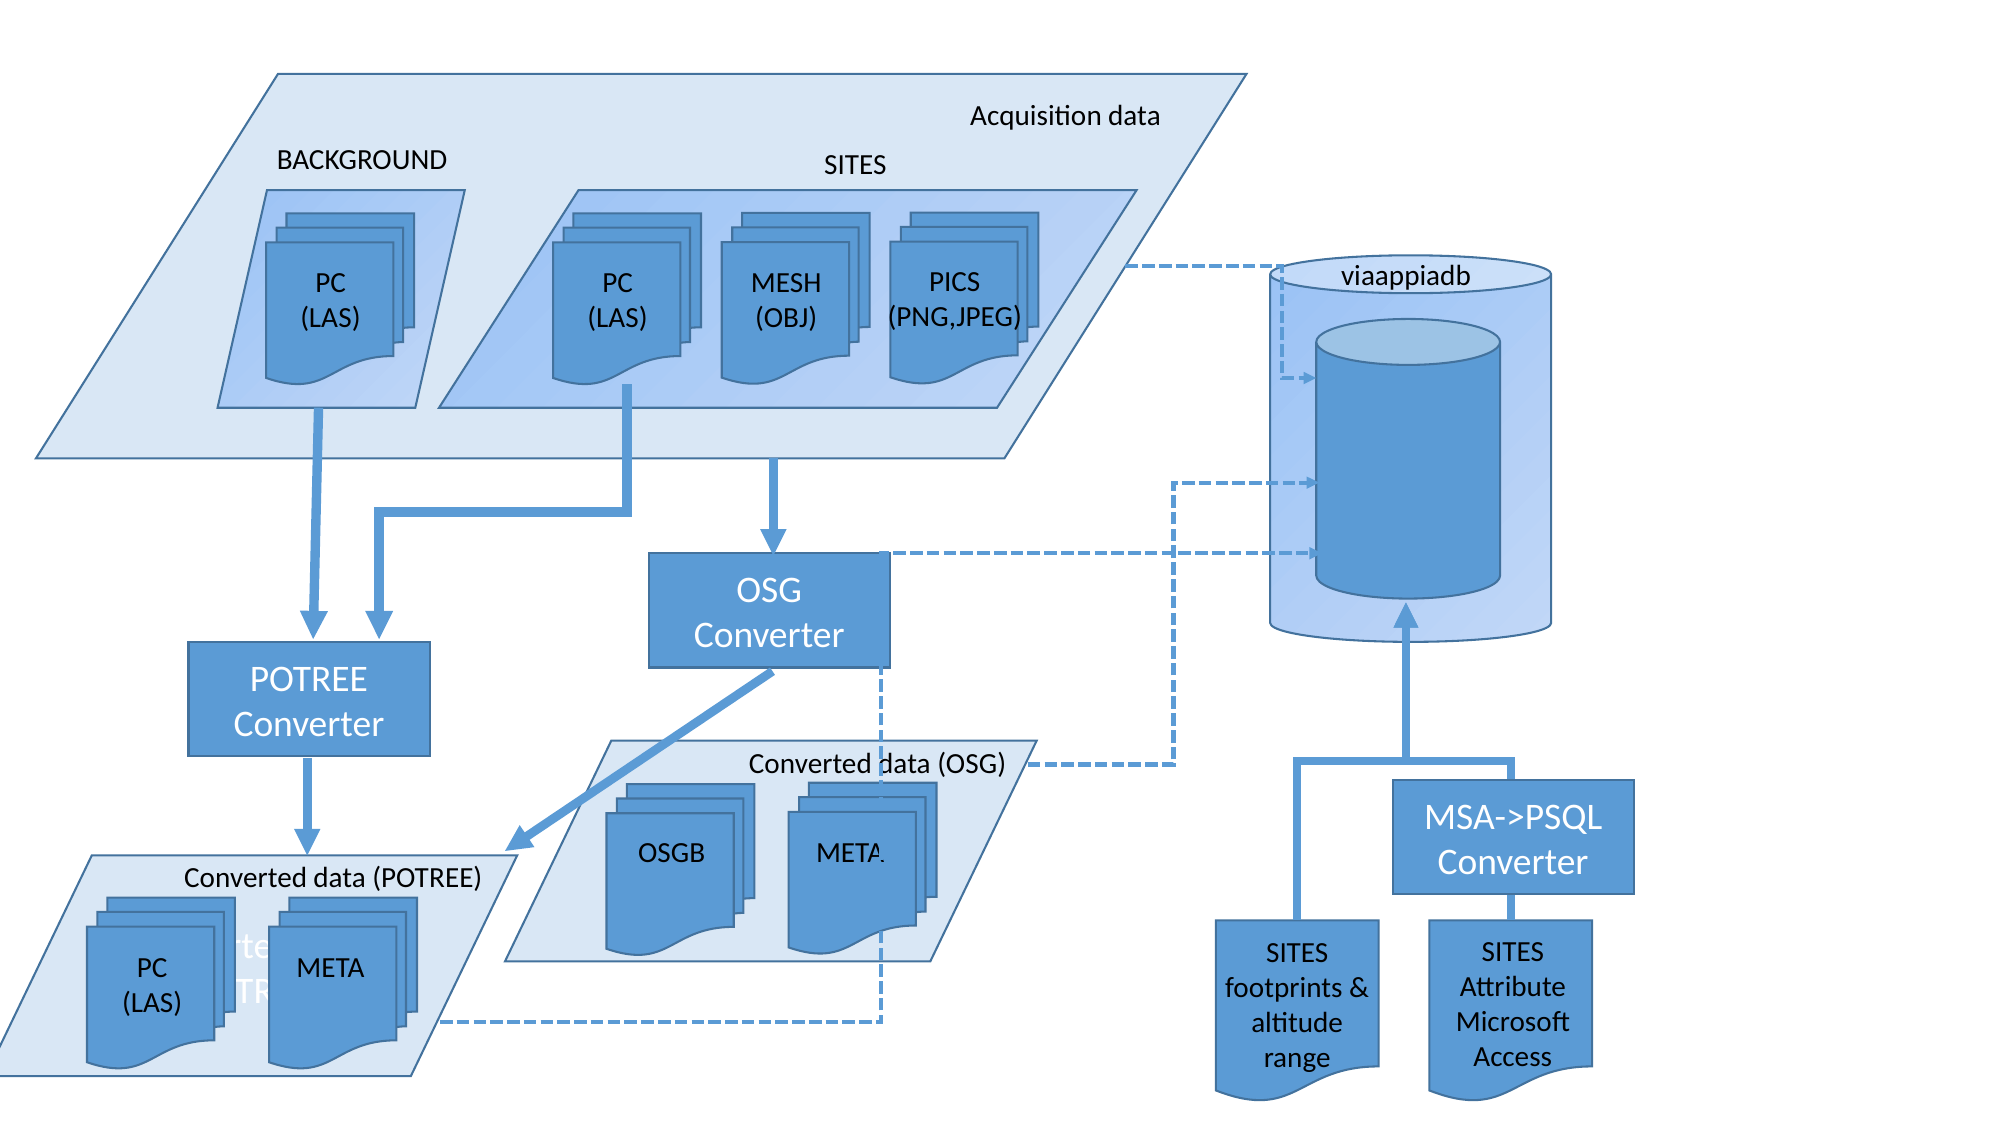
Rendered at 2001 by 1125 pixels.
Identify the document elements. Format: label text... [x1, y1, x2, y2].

text_box [449, 271, 1042, 409]
text_box SITES [580, 137, 1137, 188]
text_box SITES footprints & altitude range [1205, 926, 1390, 1116]
text_box [85, 896, 236, 941]
text_box POTREE Converter [187, 641, 431, 757]
text_box [1428, 1080, 1534, 1102]
text_box [34, 72, 1249, 460]
text_box BACKGROUND [262, 132, 497, 183]
text_box [889, 340, 1029, 385]
text_box [1269, 378, 1315, 482]
text_box Acquisition data [787, 88, 1344, 139]
text_box [1322, 919, 1380, 926]
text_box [439, 553, 1322, 1023]
text_box PC (LAS) [60, 941, 245, 1026]
text_box Converted data (POTREE) [0, 854, 439, 1078]
text_box PC (LAS) [238, 255, 423, 341]
text_box [268, 901, 419, 941]
text_box [85, 1026, 225, 1070]
text_box [535, 189, 1139, 332]
text_box [1317, 258, 1553, 643]
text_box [1322, 709, 1618, 814]
text_box [265, 341, 405, 386]
text_box META [238, 941, 423, 991]
text_box Converted data (POTREE) [169, 851, 439, 901]
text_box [1027, 482, 1320, 553]
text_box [1125, 266, 1317, 378]
text_box [552, 212, 703, 255]
text_box [268, 991, 419, 1070]
text_box [552, 341, 692, 386]
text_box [367, 389, 629, 628]
text_box PICS (PNG,JPEG) [862, 255, 1047, 340]
text_box [1315, 317, 1502, 600]
text_box [1428, 919, 1594, 924]
text_box PC (LAS) [525, 255, 694, 341]
text_box [216, 189, 467, 409]
text_box SITES Attribute Microsoft Access [1420, 924, 1605, 1080]
text_box [265, 212, 416, 255]
text_box viaappiadb [1312, 249, 1499, 299]
text_box [720, 211, 871, 255]
text_box [720, 341, 860, 385]
text_box [889, 211, 1040, 255]
text_box [1284, 259, 1312, 266]
text_box MESH (OBJ) [694, 255, 879, 341]
text_box MSA->PSQL Converter [1392, 779, 1635, 895]
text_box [313, 407, 319, 640]
